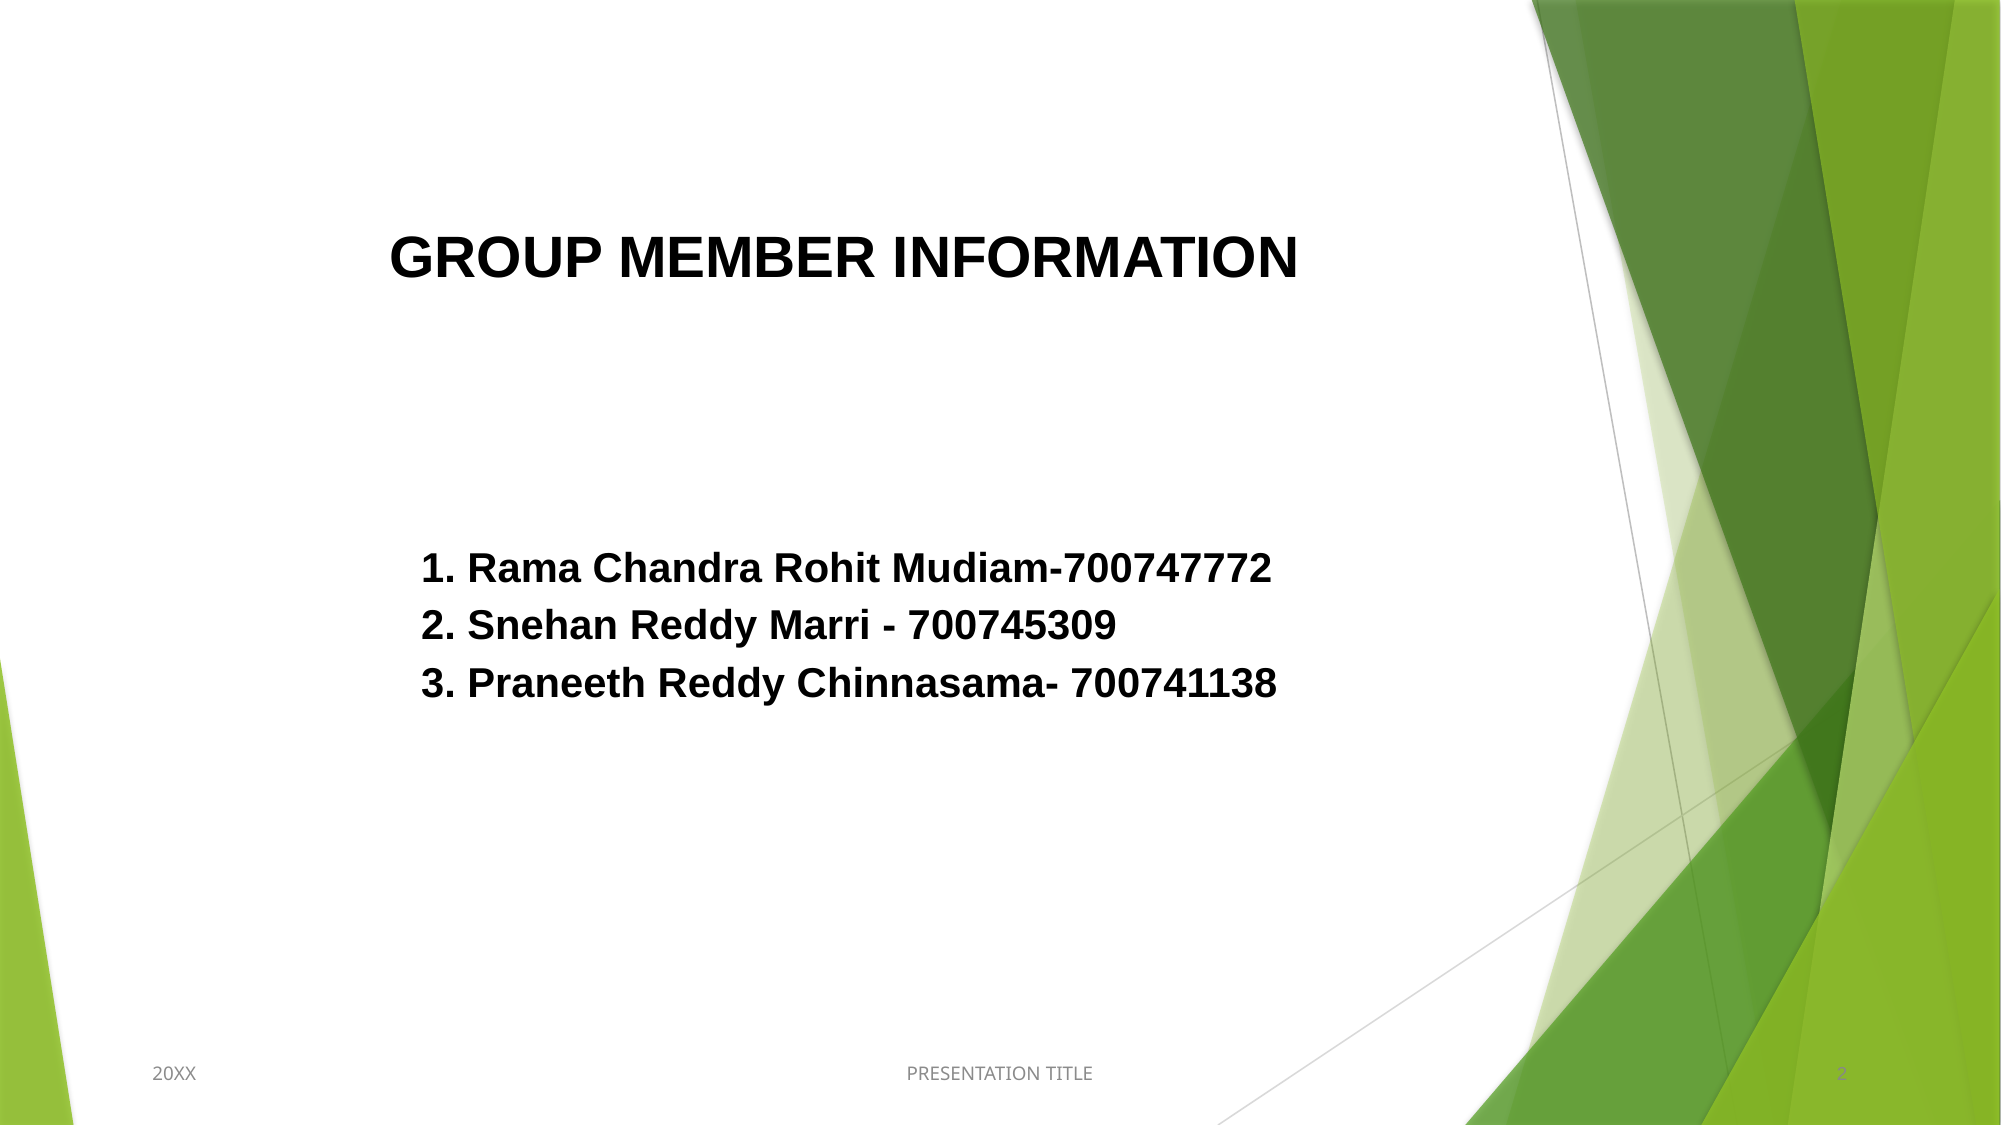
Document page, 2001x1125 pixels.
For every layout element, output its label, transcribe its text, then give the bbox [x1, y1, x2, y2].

list 1. Rama Chandra Rohit Mudiam-700747772 2. Snehan Reddy Marri - 700745309 3. Praneeth Reddy Chinnasama- 700741138 [181, 367, 1502, 837]
slide_number 2 [1412, 1042, 1863, 1103]
slide_number 20XX [137, 1042, 588, 1103]
footer PRESENTATION TITLE [662, 1042, 1338, 1103]
title GROUP MEMBER INFORMATION [161, 150, 1544, 368]
